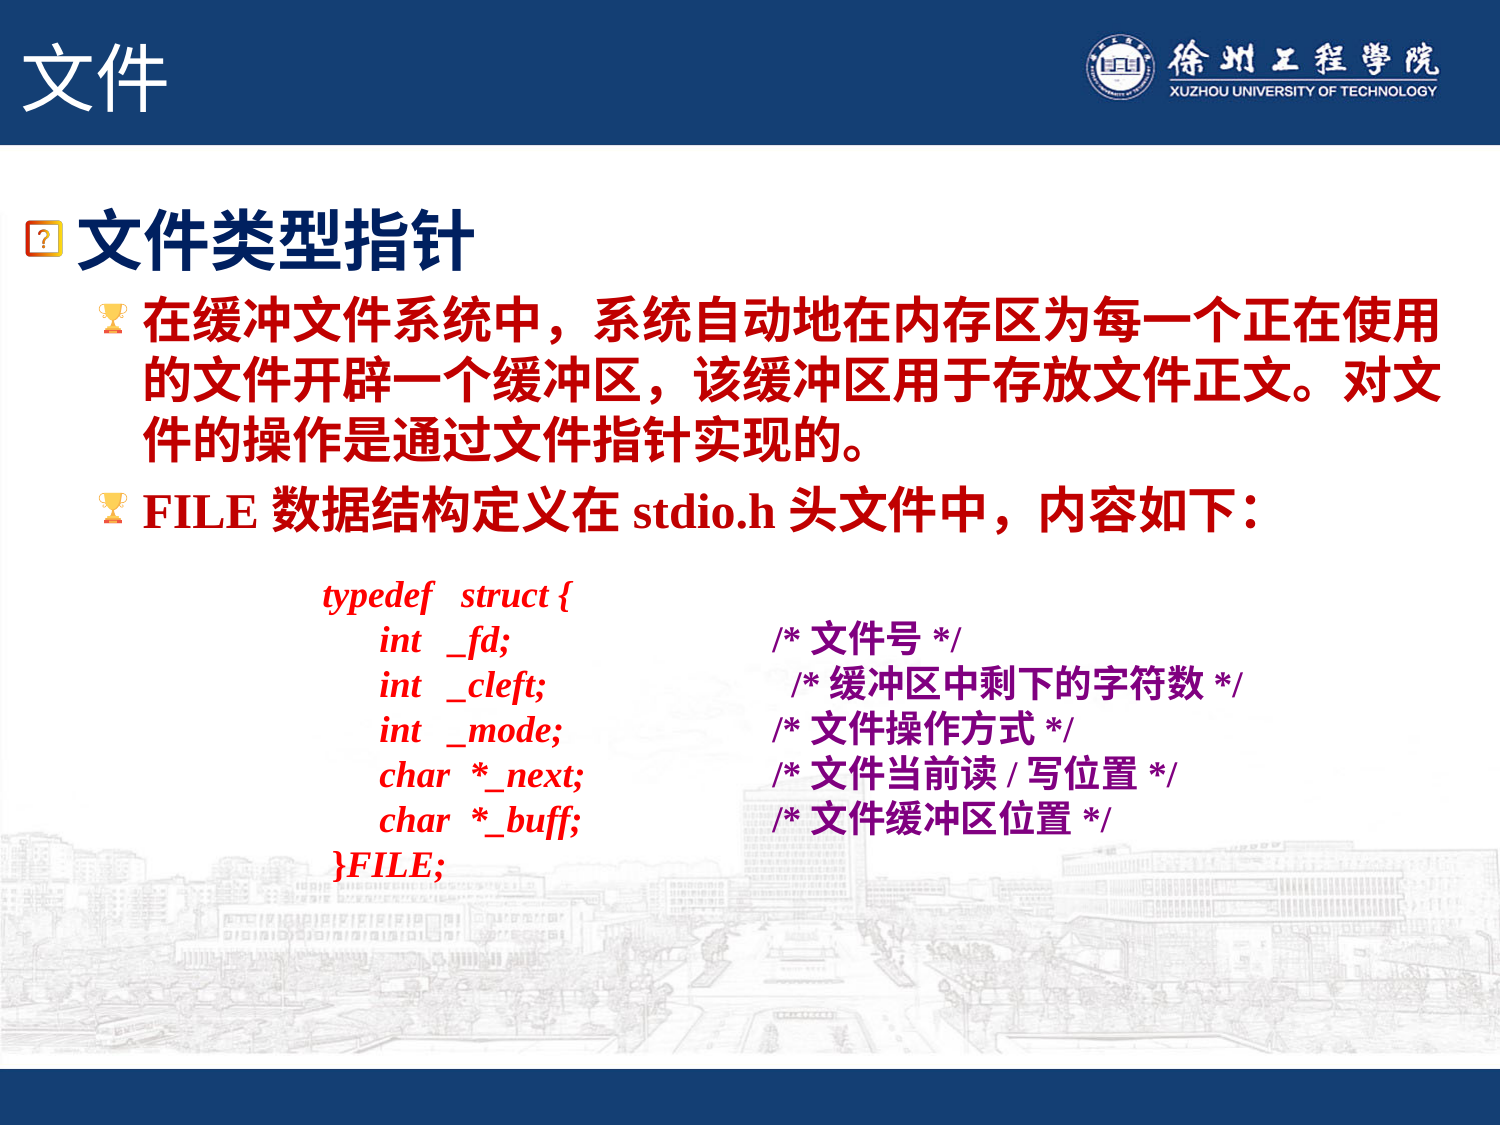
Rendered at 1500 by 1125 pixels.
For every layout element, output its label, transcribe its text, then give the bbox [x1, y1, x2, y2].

list 文件类型指针 在缓冲文件系统中，系统自动地在内存区为每一个正在使用的文件开辟一个缓冲区，该缓冲区用于存放文件正文。对文件的操作是通过文件指针实现的。 FILE数据结构定义在stdio.h头文件中，内容如下： [5, 191, 1494, 1062]
title 文件 [5, 23, 1084, 123]
picture [0, 0, 1500, 1125]
text_box typedef struct { int _fd; /*文件号*/ int _cleft; /*缓冲区中剩下的字符数*/ int _mode; /*文件操作方式*/ char *_next; /*文件当前读/写位置*/ char *_buff; /*文件缓冲区位置*/ }FILE; [307, 562, 1337, 893]
